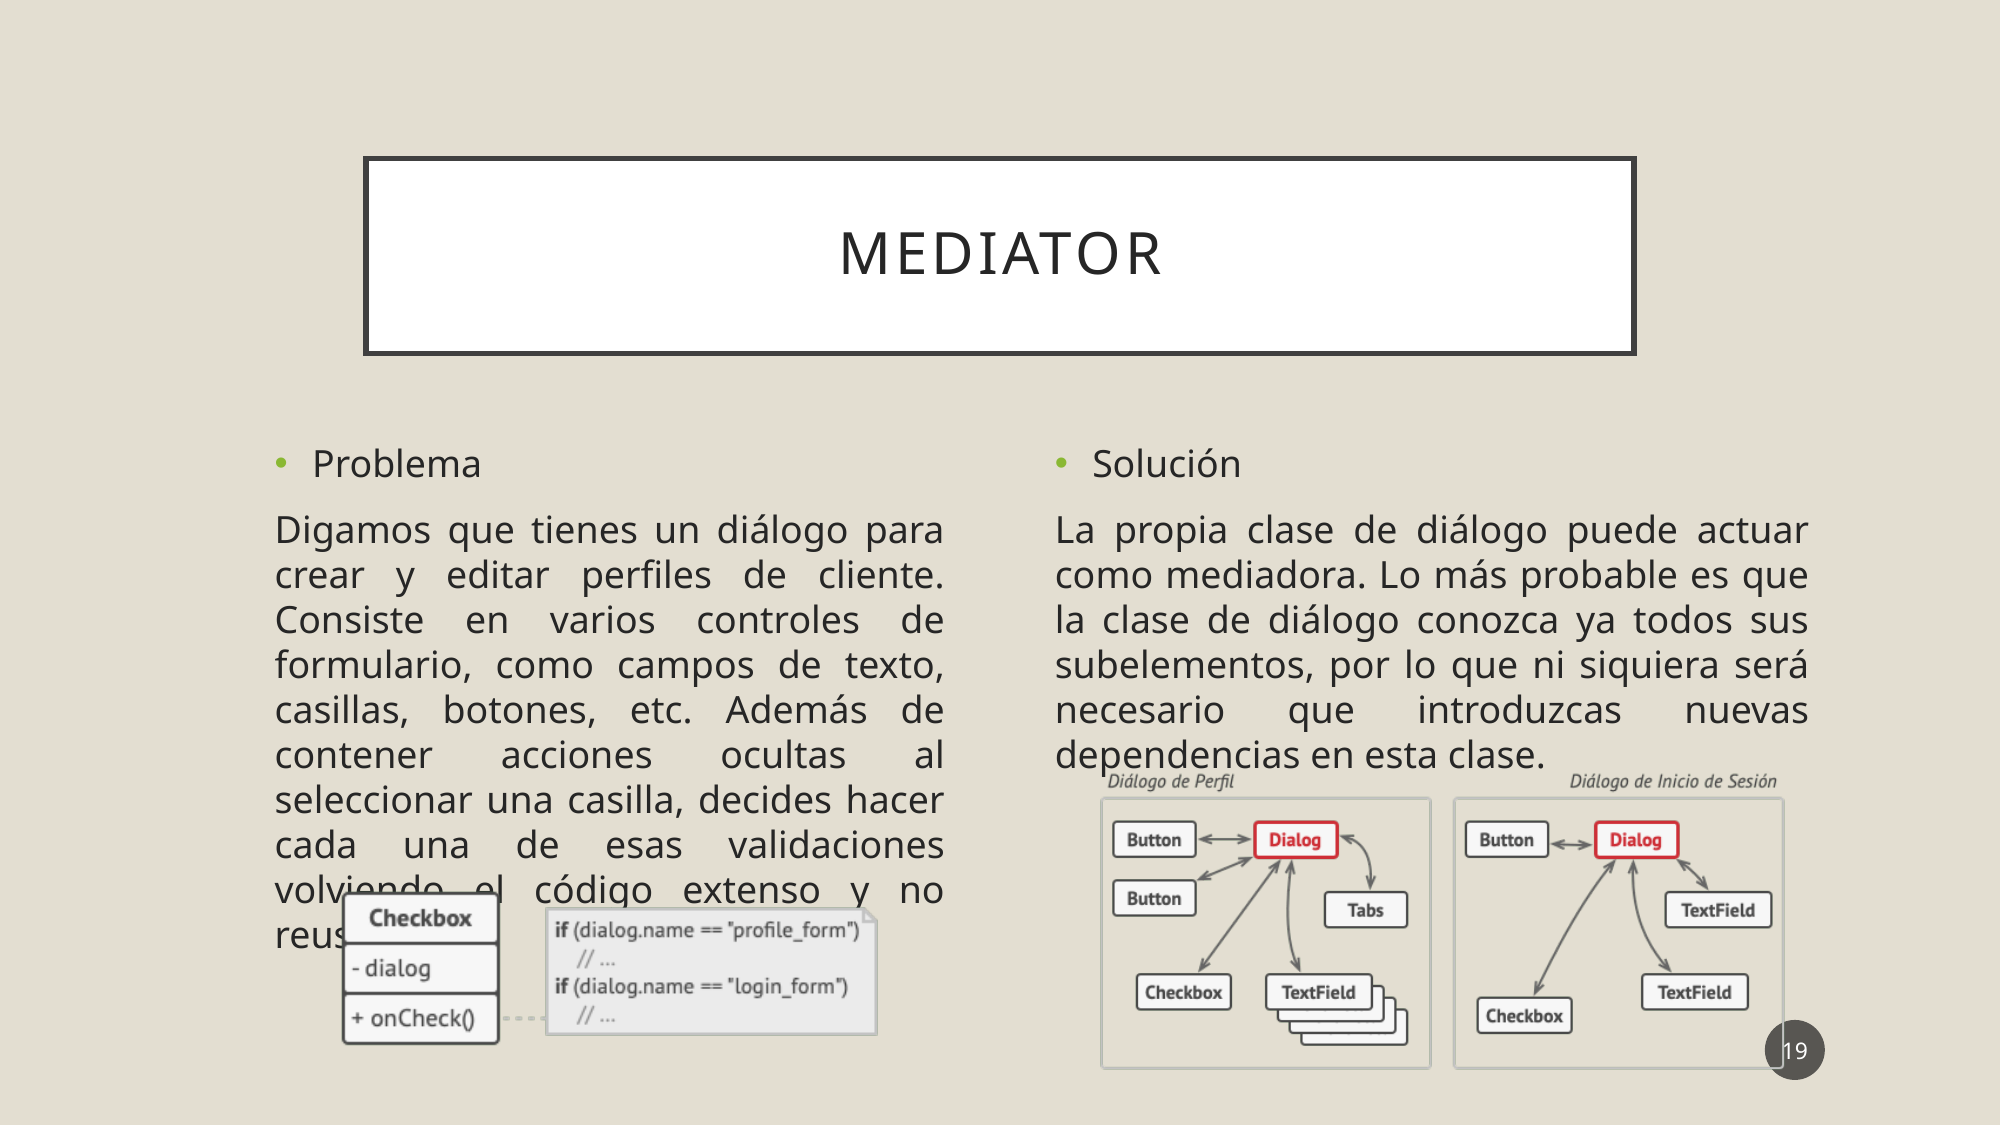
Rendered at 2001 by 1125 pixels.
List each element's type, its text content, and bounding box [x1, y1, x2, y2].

title Mediator [363, 156, 1637, 356]
list Problema Digamos que tienes un diálogo para crear y editar perfiles de cliente. Consiste en varios controles de formulario, como campos de texto, casillas, botones, etc. Además de contener acciones ocultas al seleccionar una casilla, decides hacer cada una de esas validaciones volviendo el código extenso y no reusable. [259, 432, 961, 942]
slide_number 19 [1795, 1019, 1825, 1080]
list Solución La propia clase de diálogo puede actuar como mediadora. Lo más probable es que la clase de diálogo conozca ya todos sus subelementos, por lo que ni siquiera será necesario que introduzcas nuevas dependencias en esta clase. [1039, 432, 1825, 942]
picture [328, 878, 892, 1050]
picture [1090, 763, 1795, 1080]
